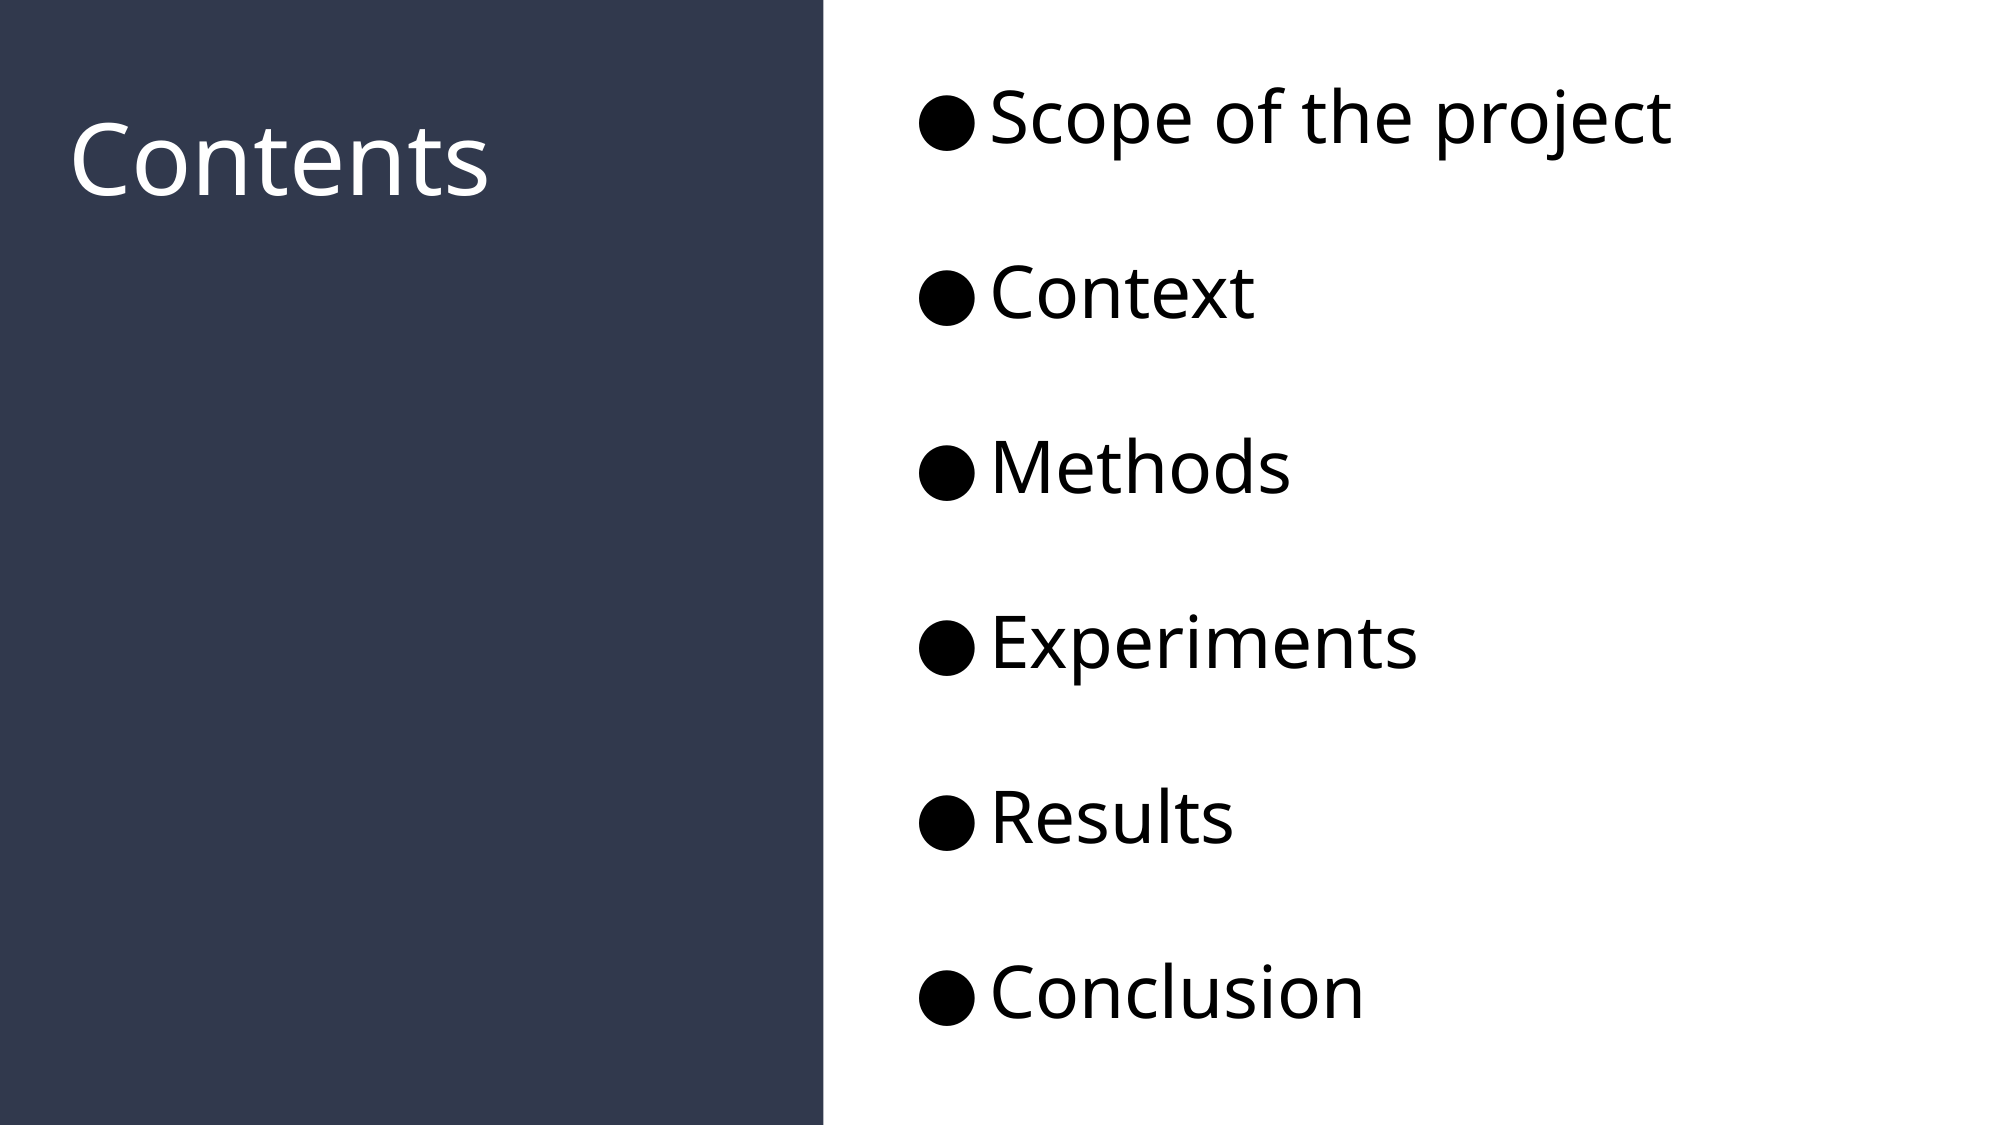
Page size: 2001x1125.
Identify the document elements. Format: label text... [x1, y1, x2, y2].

text_box Scope of the project Context Methods Experiments Results Conclusion [899, 55, 1916, 929]
title Contents [68, 109, 753, 510]
